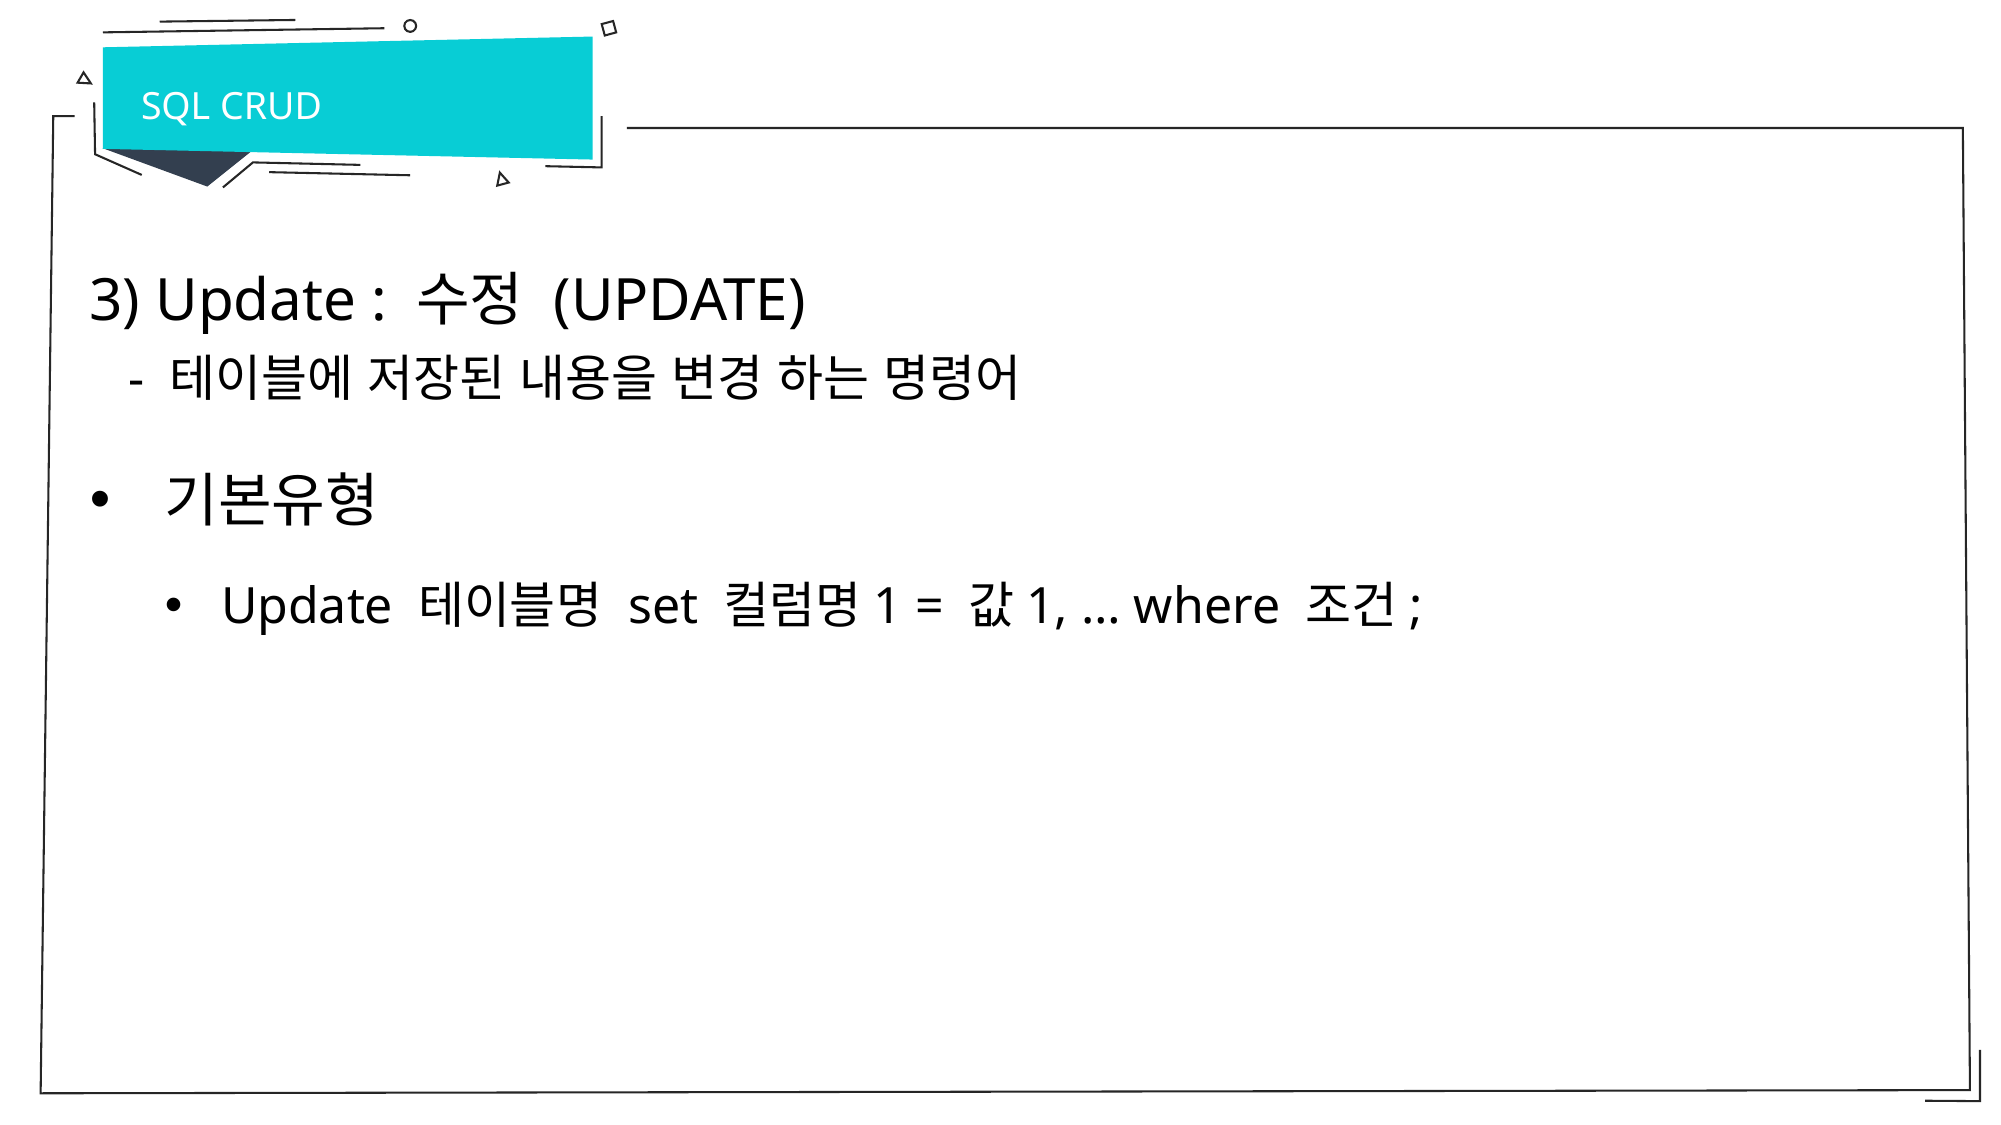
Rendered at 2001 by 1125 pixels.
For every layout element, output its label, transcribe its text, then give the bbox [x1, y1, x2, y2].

text_box SQL CRUD [125, 51, 338, 135]
text_box 3) Update : 수정 (UPDATE) - 테이블에 저장된 내용을 변경 하는 명령어 기본유형 Update 테이블명 set 컬럼명1 = 값1, … where 조건; [74, 262, 1927, 1005]
